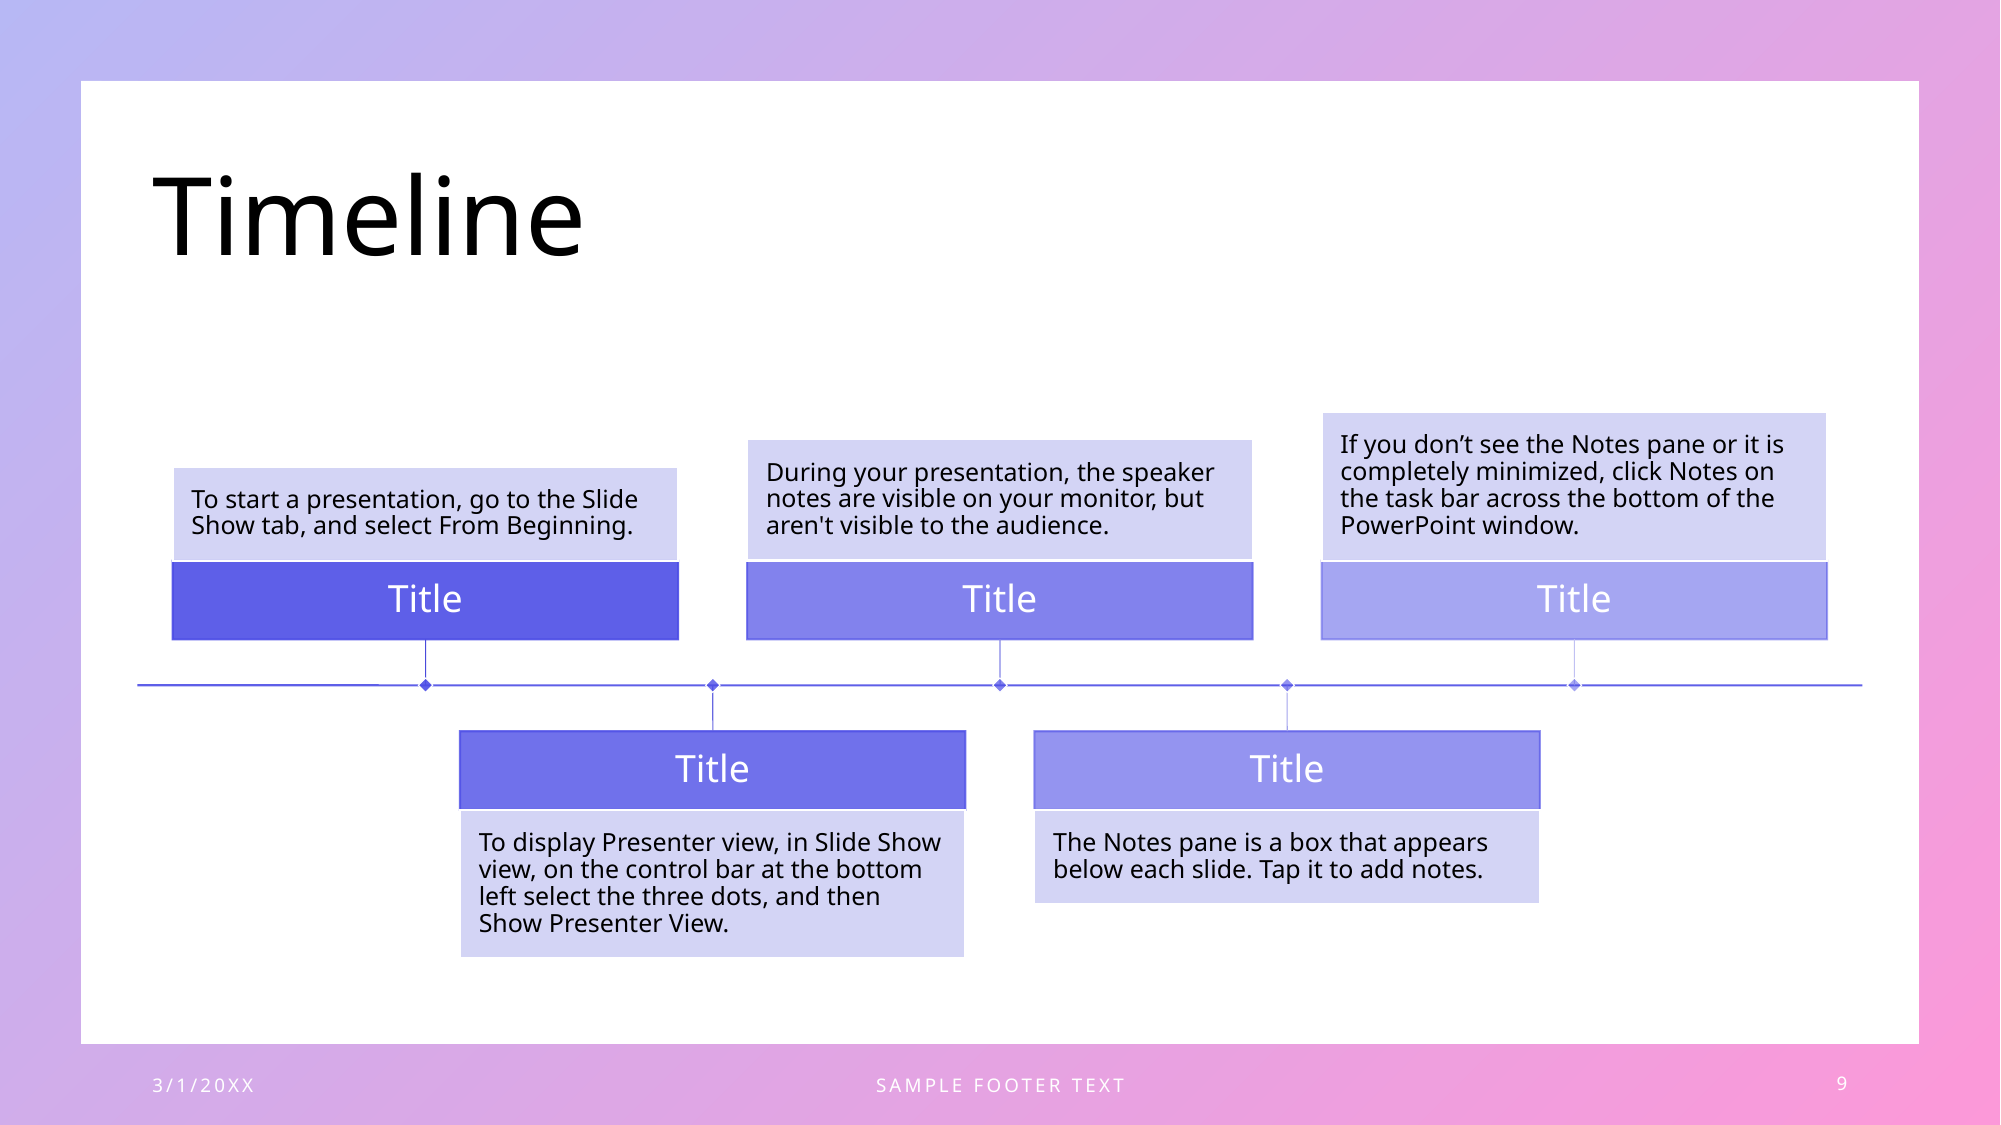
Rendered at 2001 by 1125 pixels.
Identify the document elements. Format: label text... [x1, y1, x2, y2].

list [137, 357, 1863, 1014]
footer SAMPLE FOOTER TEXT [662, 1054, 1338, 1115]
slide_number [137, 1054, 588, 1115]
title Timeline [137, 111, 1863, 330]
slide_number 9 [1412, 1054, 1863, 1115]
